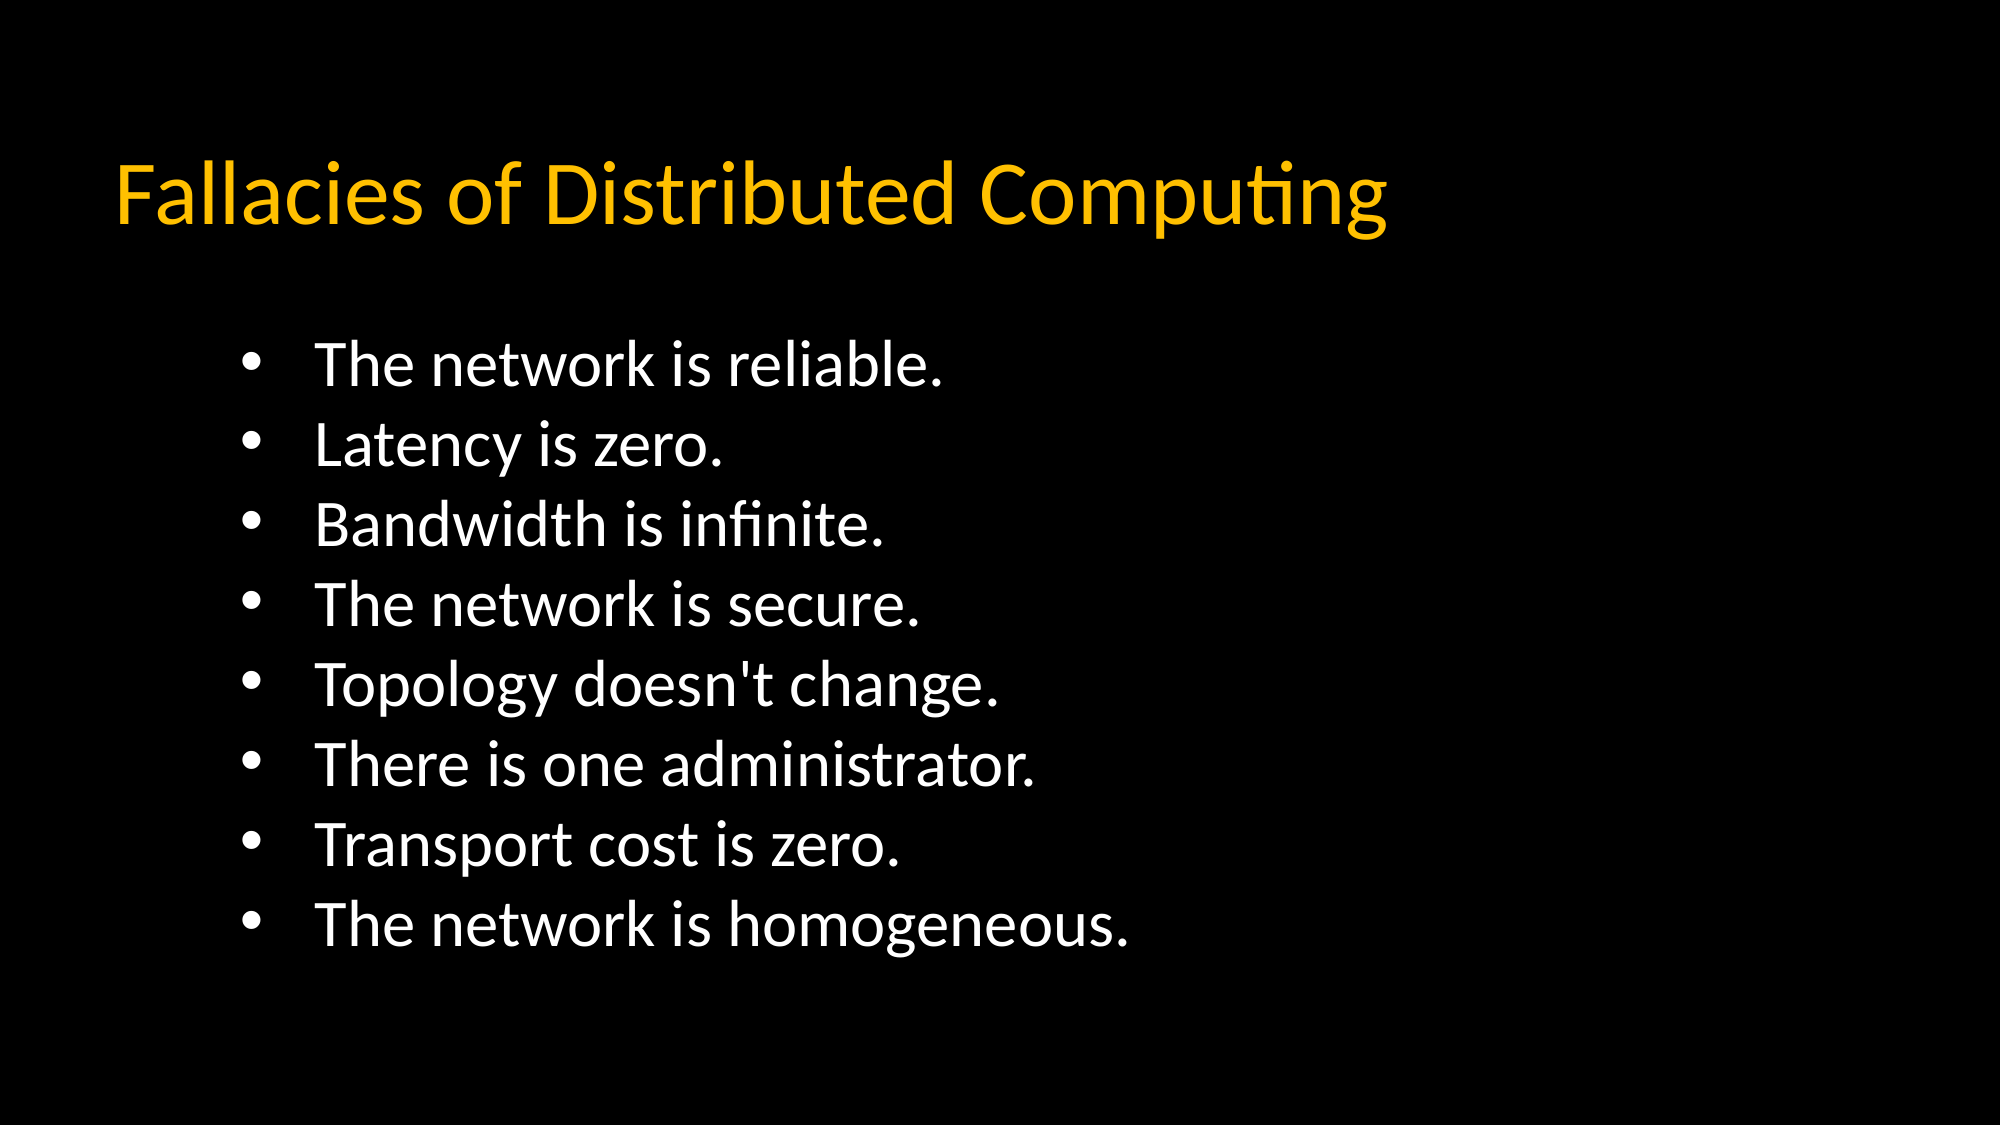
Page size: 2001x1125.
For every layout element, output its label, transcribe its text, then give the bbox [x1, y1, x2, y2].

title Fallacies of Distributed Computing [99, 112, 1900, 263]
text_box The network is reliable. Latency is zero. Bandwidth is infinite. The network is secure. Topology doesn't change. There is one administrator. Transport cost is zero. The network is homogeneous. [224, 312, 1575, 967]
